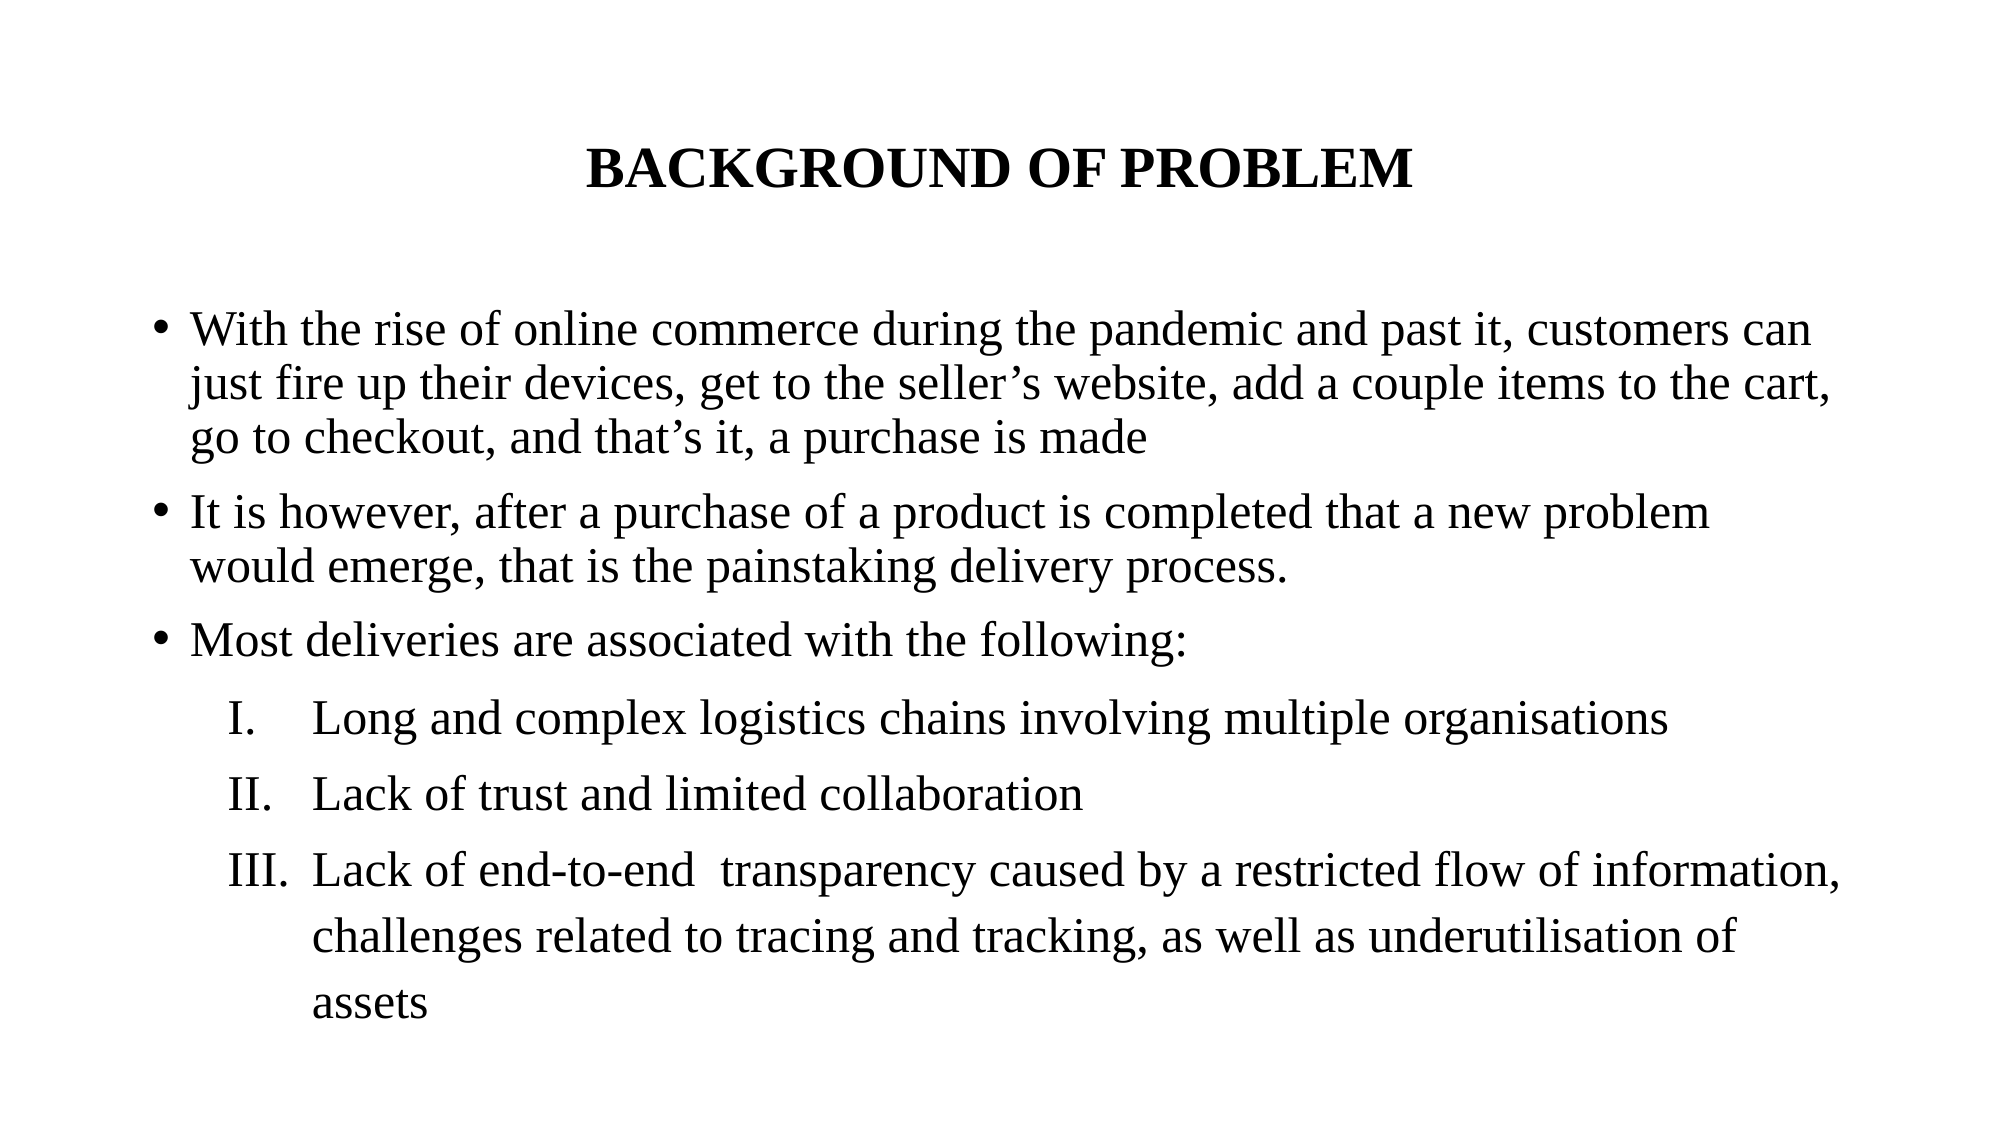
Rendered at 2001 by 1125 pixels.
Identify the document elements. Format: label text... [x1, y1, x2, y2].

list With the rise of online commerce during the pandemic and past it, customers can just fire up their devices, get to the seller’s website, add a couple items to the cart, go to checkout, and that’s it, a purchase is made It is however, after a purchase of a product is completed that a new problem would emerge, that is the painstaking delivery process. Most deliveries are associated with the following: Long and complex logistics chains involving multiple organisations Lack of trust and limited collaboration Lack of end-to-end transparency caused by a restricted flow of information, challenges related to tracing and tracking, as well as underutilisation of assets [137, 294, 1863, 1092]
title BACKGROUND OF PROBLEM [137, 59, 1863, 278]
